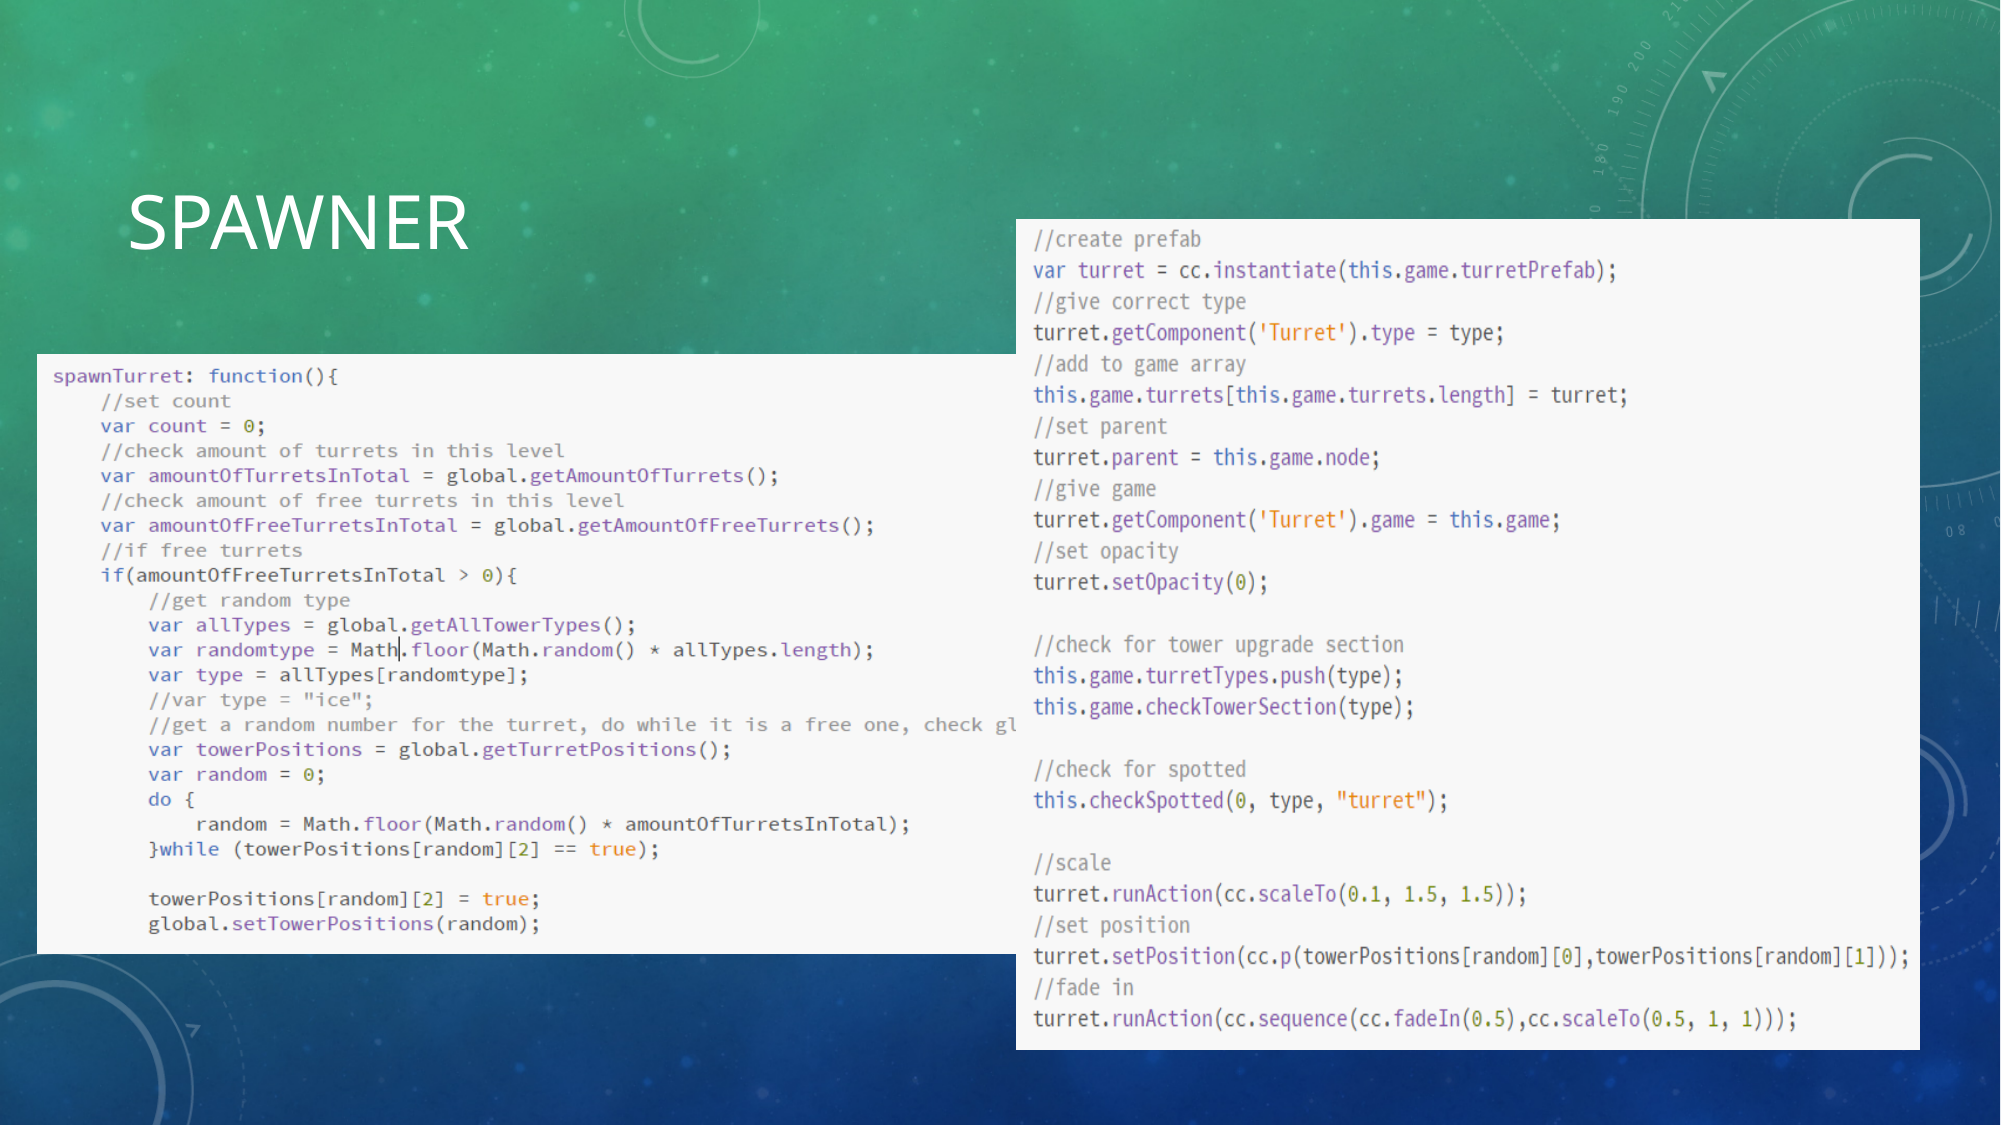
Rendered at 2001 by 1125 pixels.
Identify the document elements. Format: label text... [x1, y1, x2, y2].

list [37, 354, 1010, 954]
picture [0, 0, 2001, 1125]
title Spawner [112, 99, 1775, 339]
